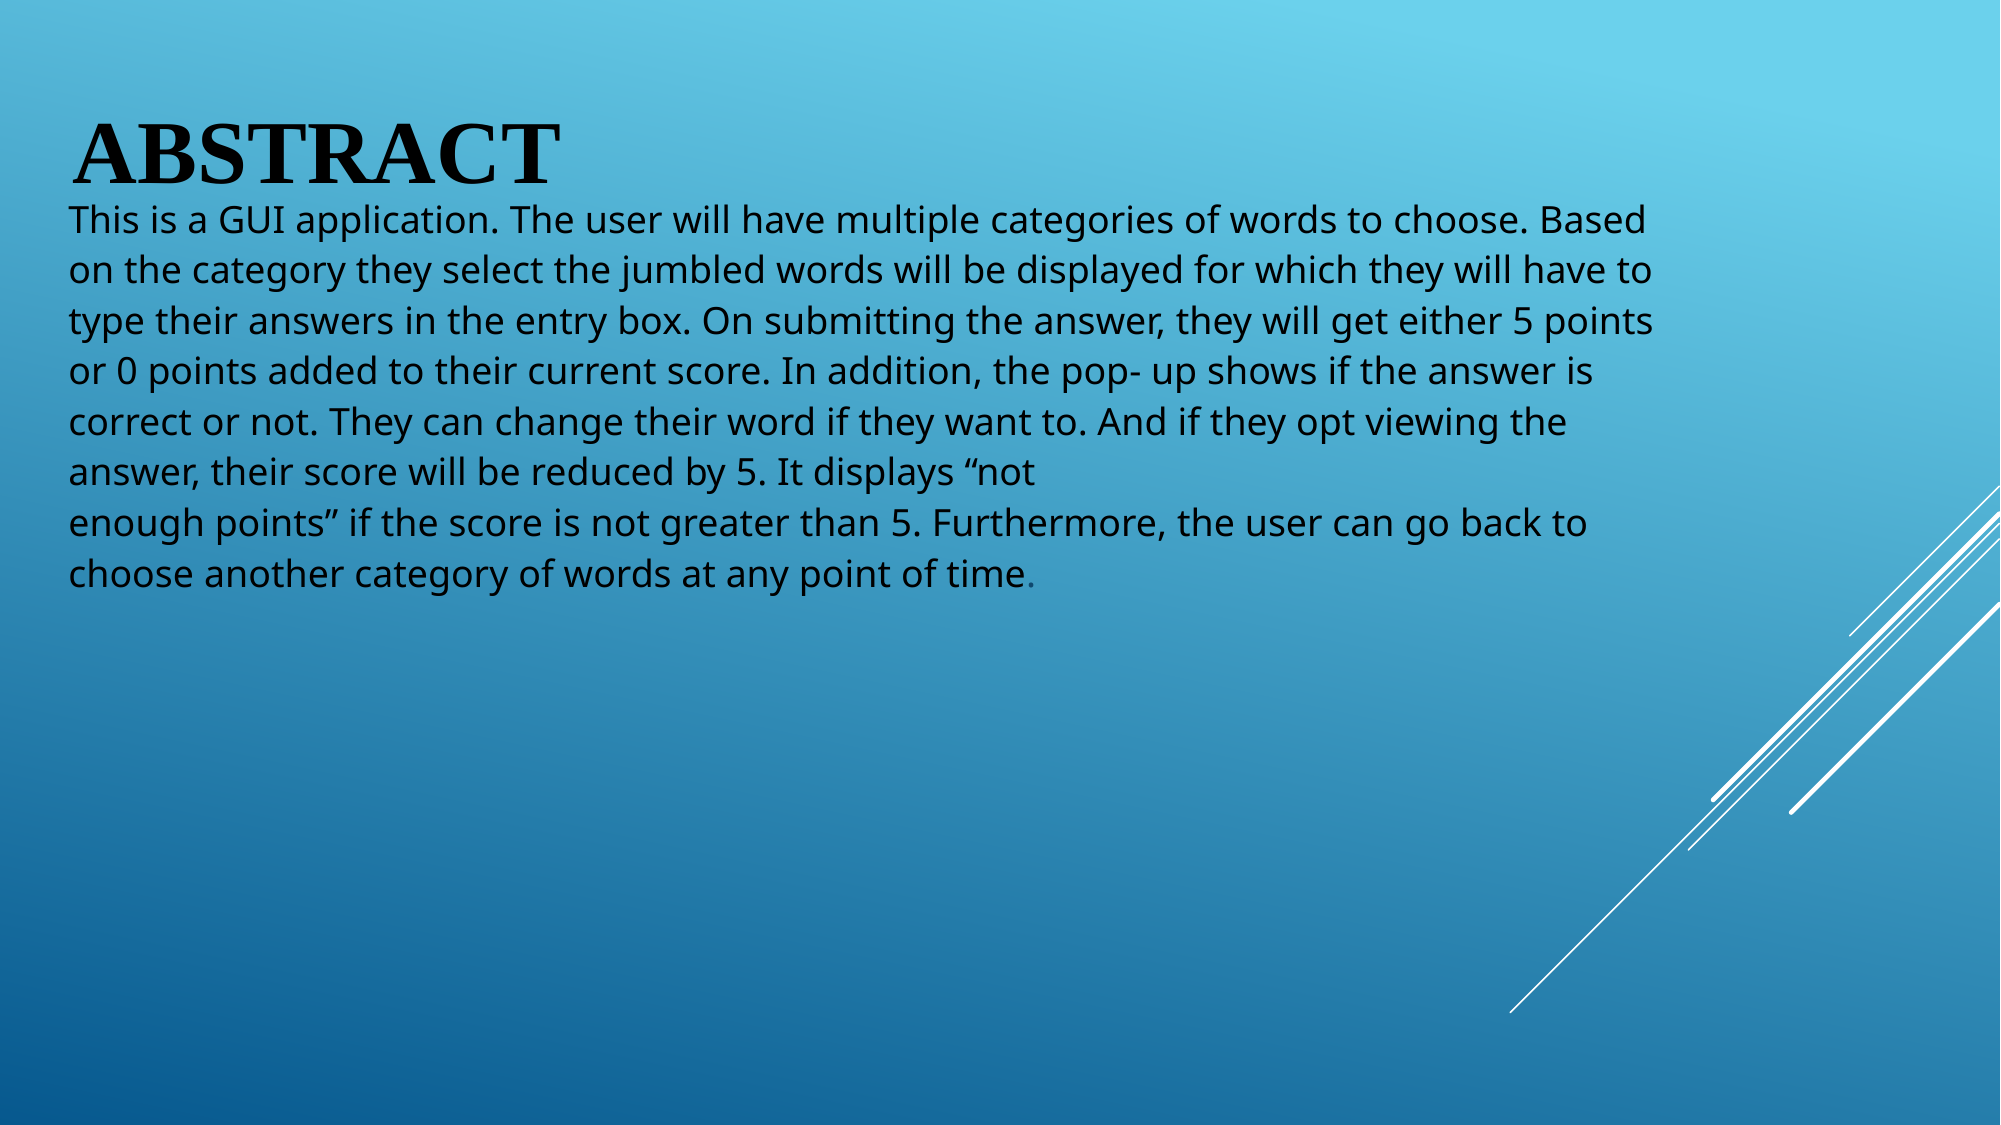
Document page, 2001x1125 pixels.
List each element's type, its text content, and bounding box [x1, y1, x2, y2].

title ABSTRACT [57, 84, 638, 183]
list This is a GUI application. The user will have multiple categories of words to choose. Based on the category they select the jumbled words will be displayed for which they will have to type their answers in the entry box. On submitting the answer, they will get either 5 points or 0 points added to their current score. In addition, the pop- up shows if the answer is correct or not. They can change their word if they want to. And if they opt viewing the answer, their score will be reduced by 5. It displays “not enough points” if the score is not greater than 5. Furthermore, the user can go back to choose another category of words at any point of time. [30, 183, 1723, 816]
